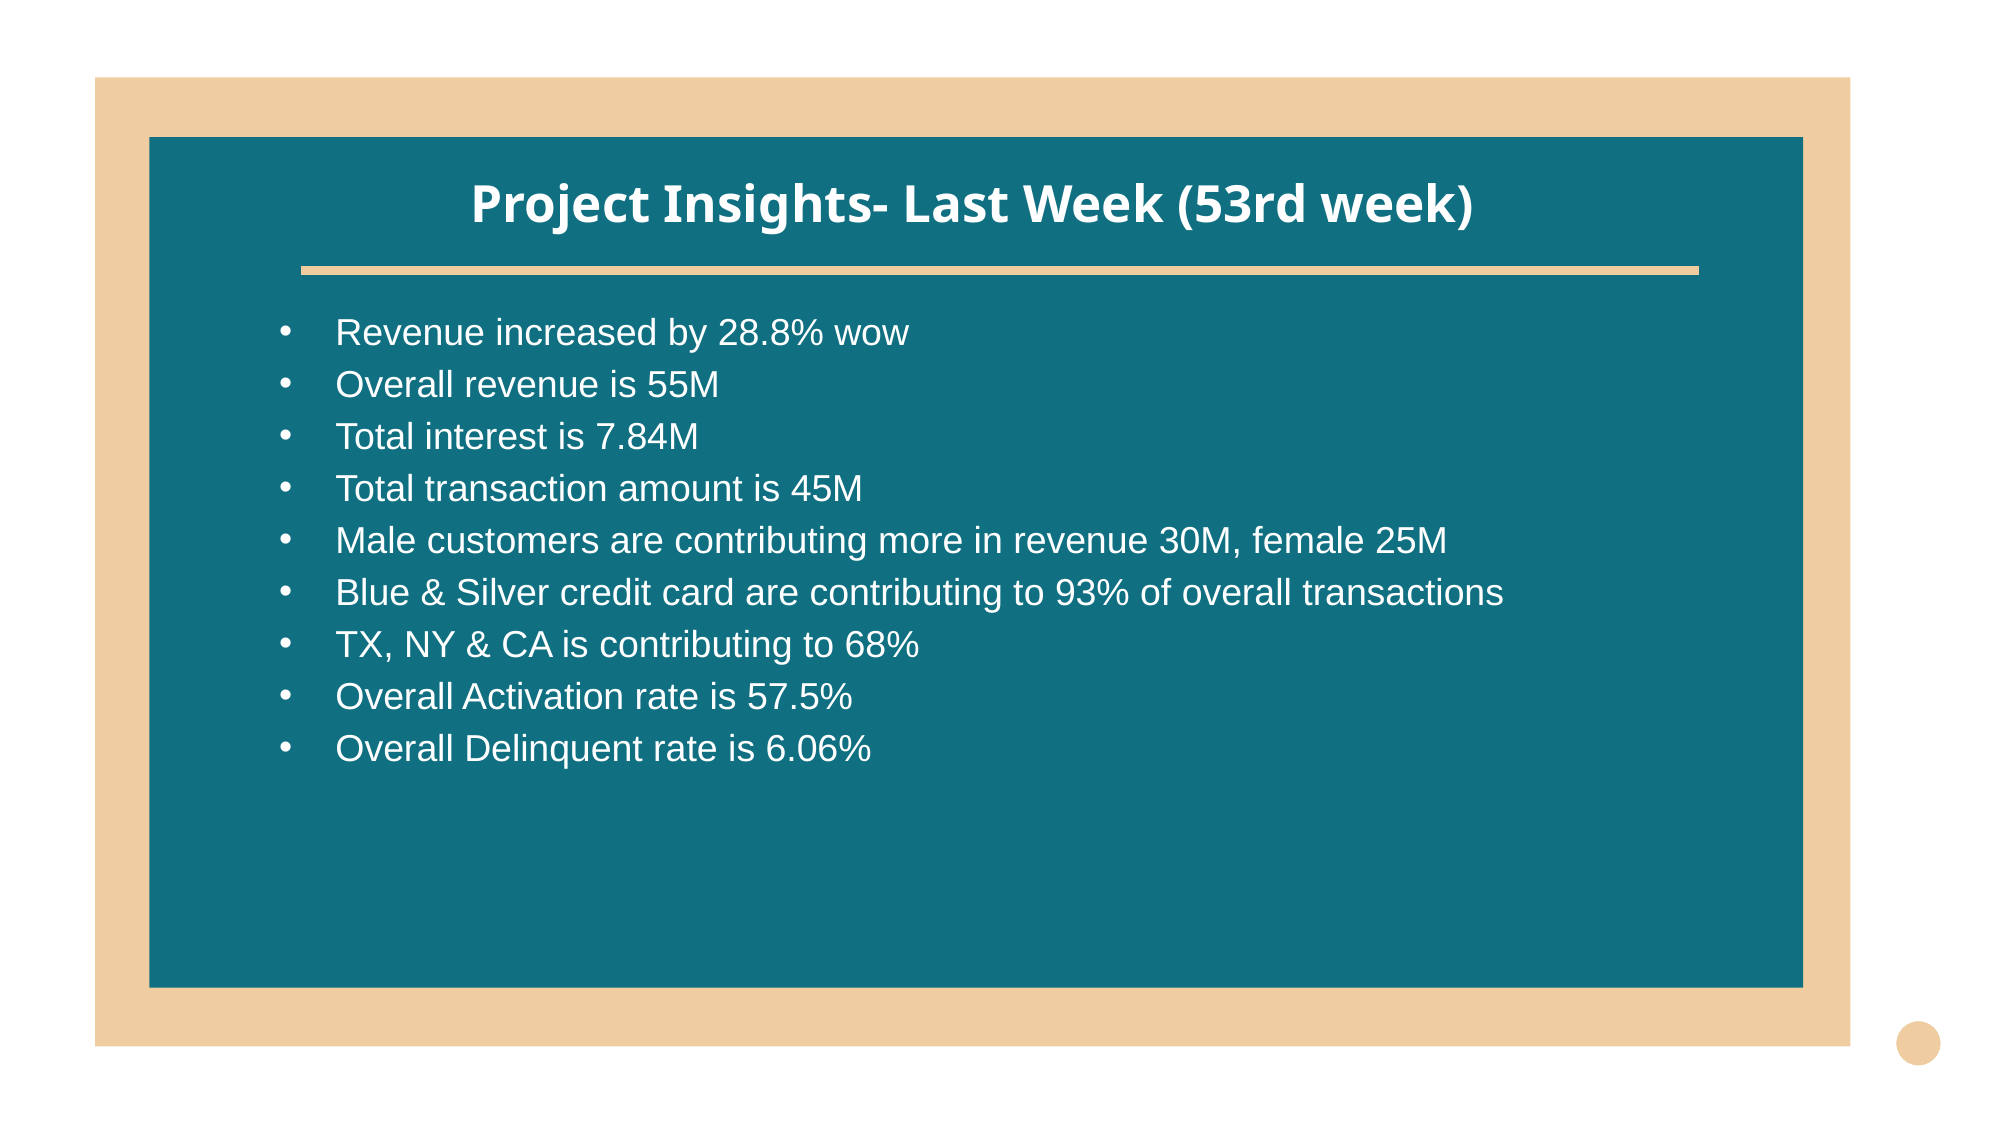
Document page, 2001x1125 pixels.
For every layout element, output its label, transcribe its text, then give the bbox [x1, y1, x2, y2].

text_box [149, 137, 1804, 988]
text_box [95, 77, 1851, 1047]
title Project Insights- Last Week (53rd week) [455, 171, 1545, 270]
title Project Insights- Last Week (53rd week) [455, 271, 1545, 278]
text_box Revenue increased by 28.8% wow Overall revenue is 55M Total interest is 7.84M Total transaction amount is 45M Male customers are contributing more in revenue 30M, female 25M Blue & Silver credit card are contributing to 93% of overall transactions TX, NY & CA is contributing to 68% Overall Activation rate is 57.5% Overall Delinquent rate is 6.06% [264, 298, 1736, 878]
slide_number 3 [1881, 1012, 1940, 1073]
